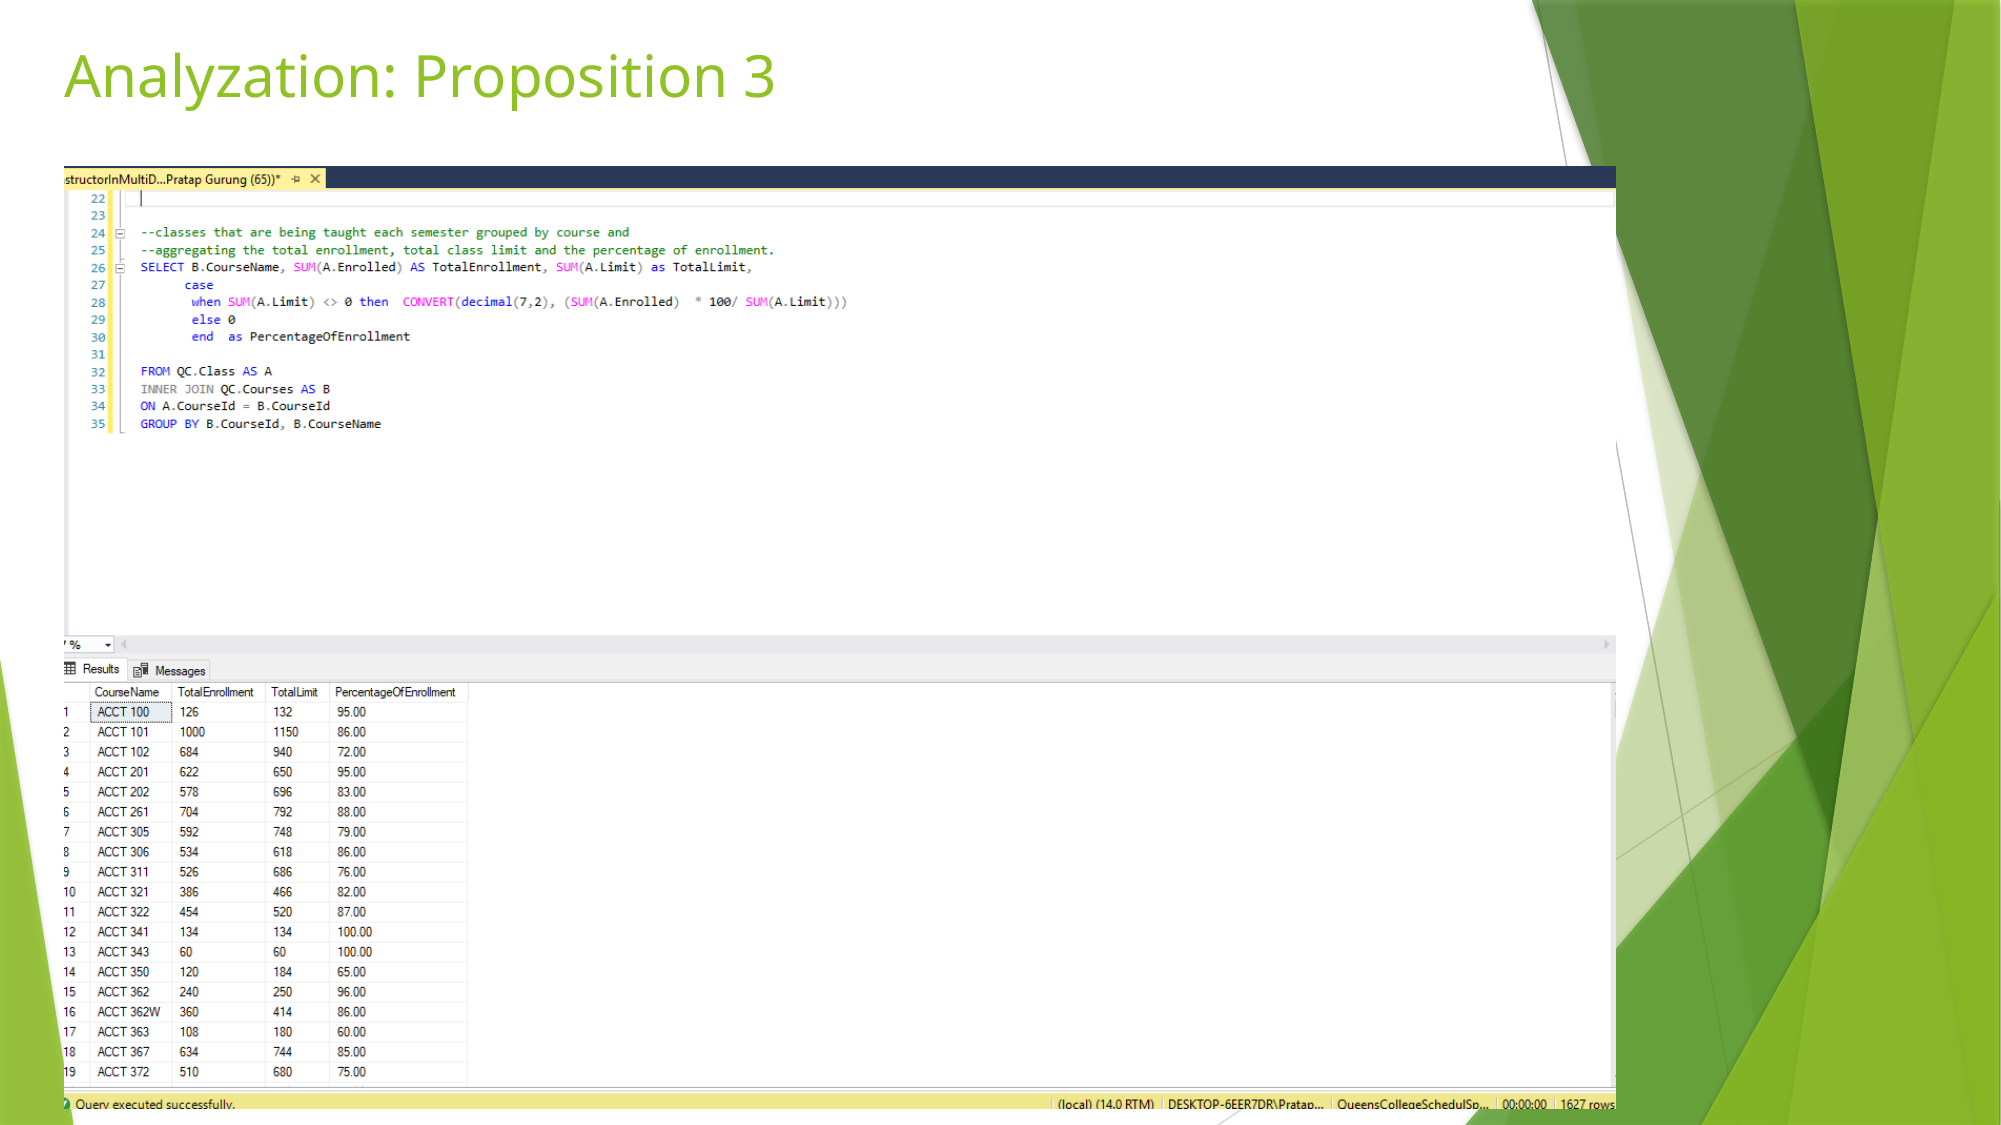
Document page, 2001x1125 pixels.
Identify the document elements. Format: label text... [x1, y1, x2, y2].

title Analyzation: Proposition 3 [49, 32, 1460, 249]
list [63, 166, 1616, 1109]
